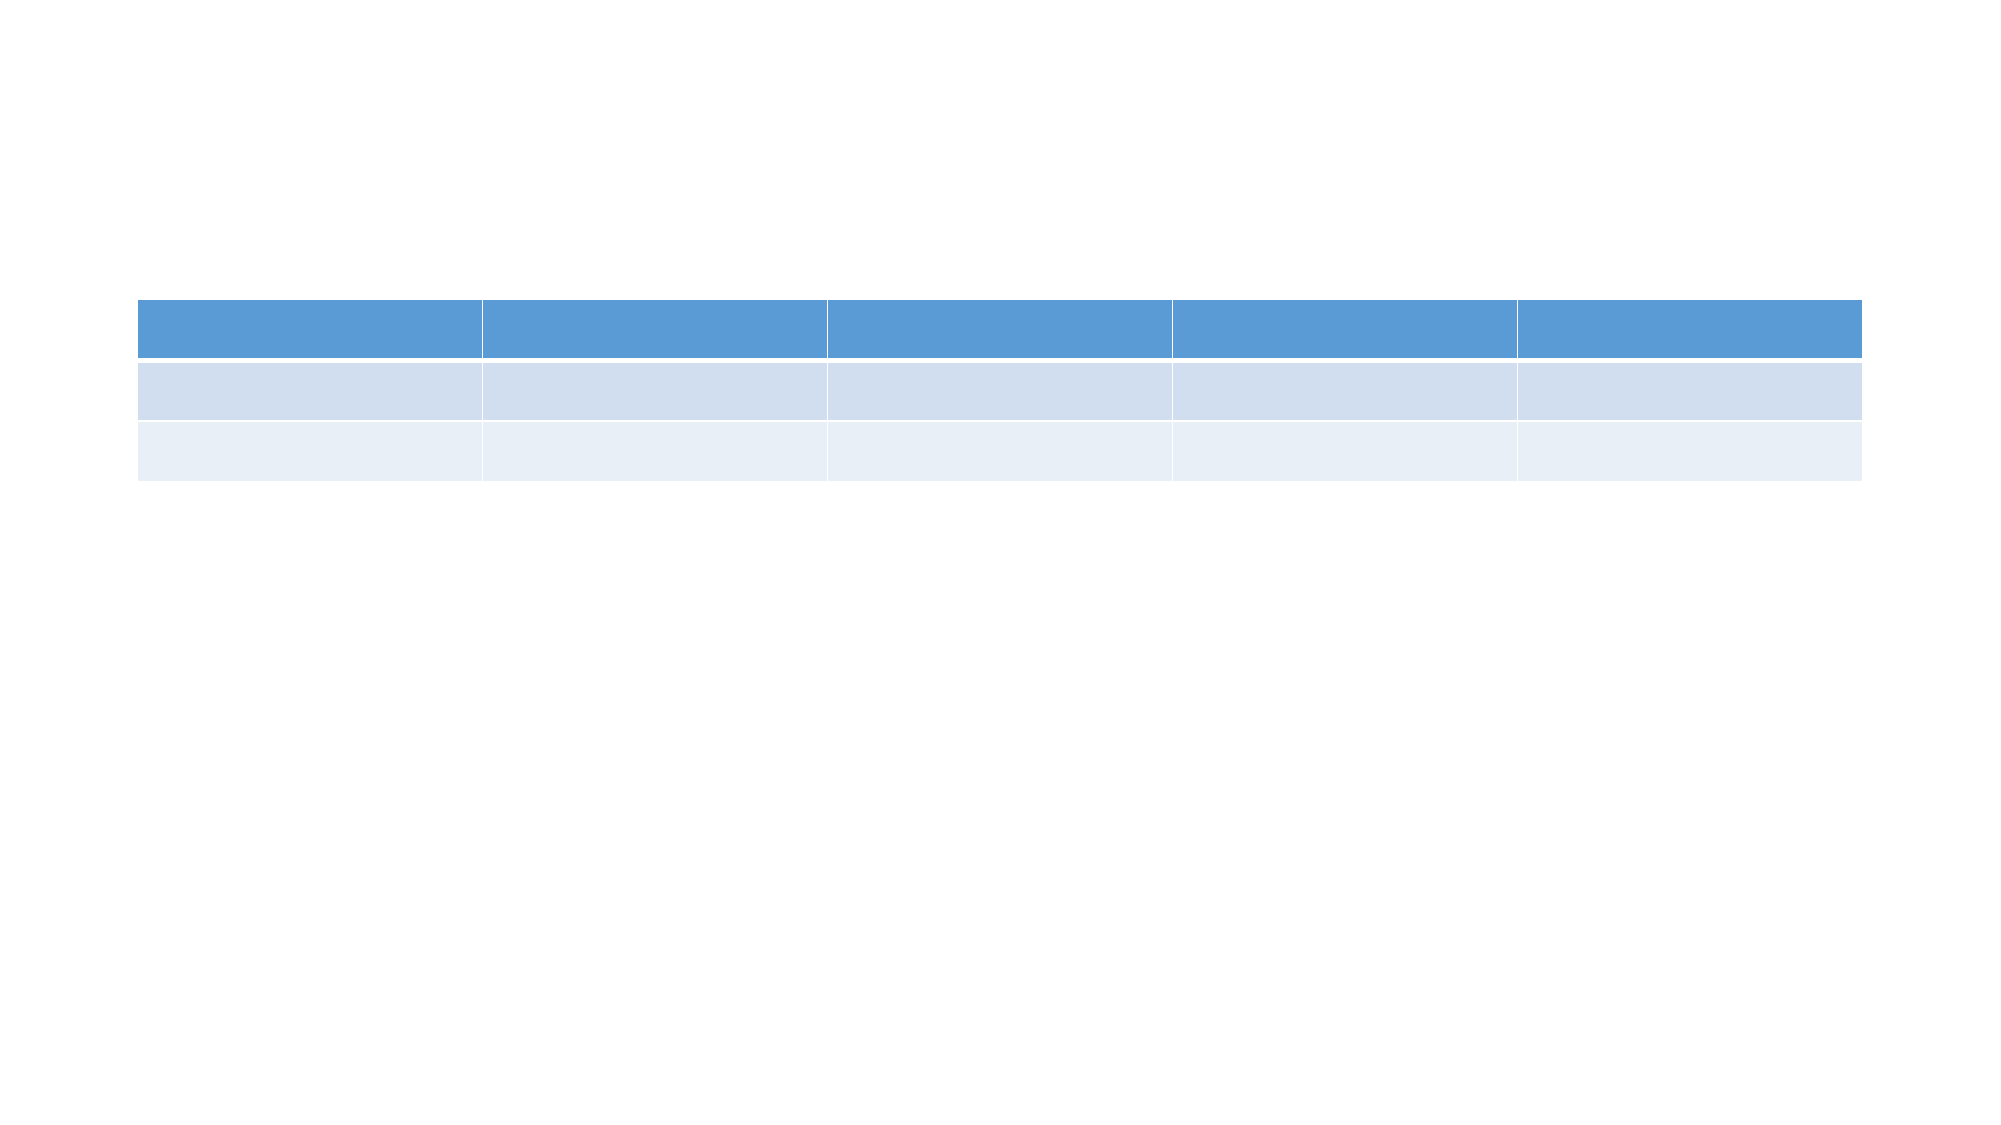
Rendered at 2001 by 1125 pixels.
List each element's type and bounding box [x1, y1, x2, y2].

table_cell [1173, 422, 1517, 481]
table_cell [828, 363, 1172, 420]
table_cell [1518, 363, 1862, 420]
table_cell [1518, 422, 1862, 481]
table_cell [138, 363, 482, 420]
table_header [1173, 300, 1517, 358]
table_cell [1173, 363, 1517, 420]
table_header [1518, 300, 1862, 358]
table_cell [138, 422, 482, 481]
table_cell [483, 363, 827, 420]
table_header [138, 300, 482, 358]
table_header [483, 300, 827, 358]
table_header [828, 300, 1172, 358]
table_cell [483, 422, 827, 481]
table_cell [828, 422, 1172, 481]
